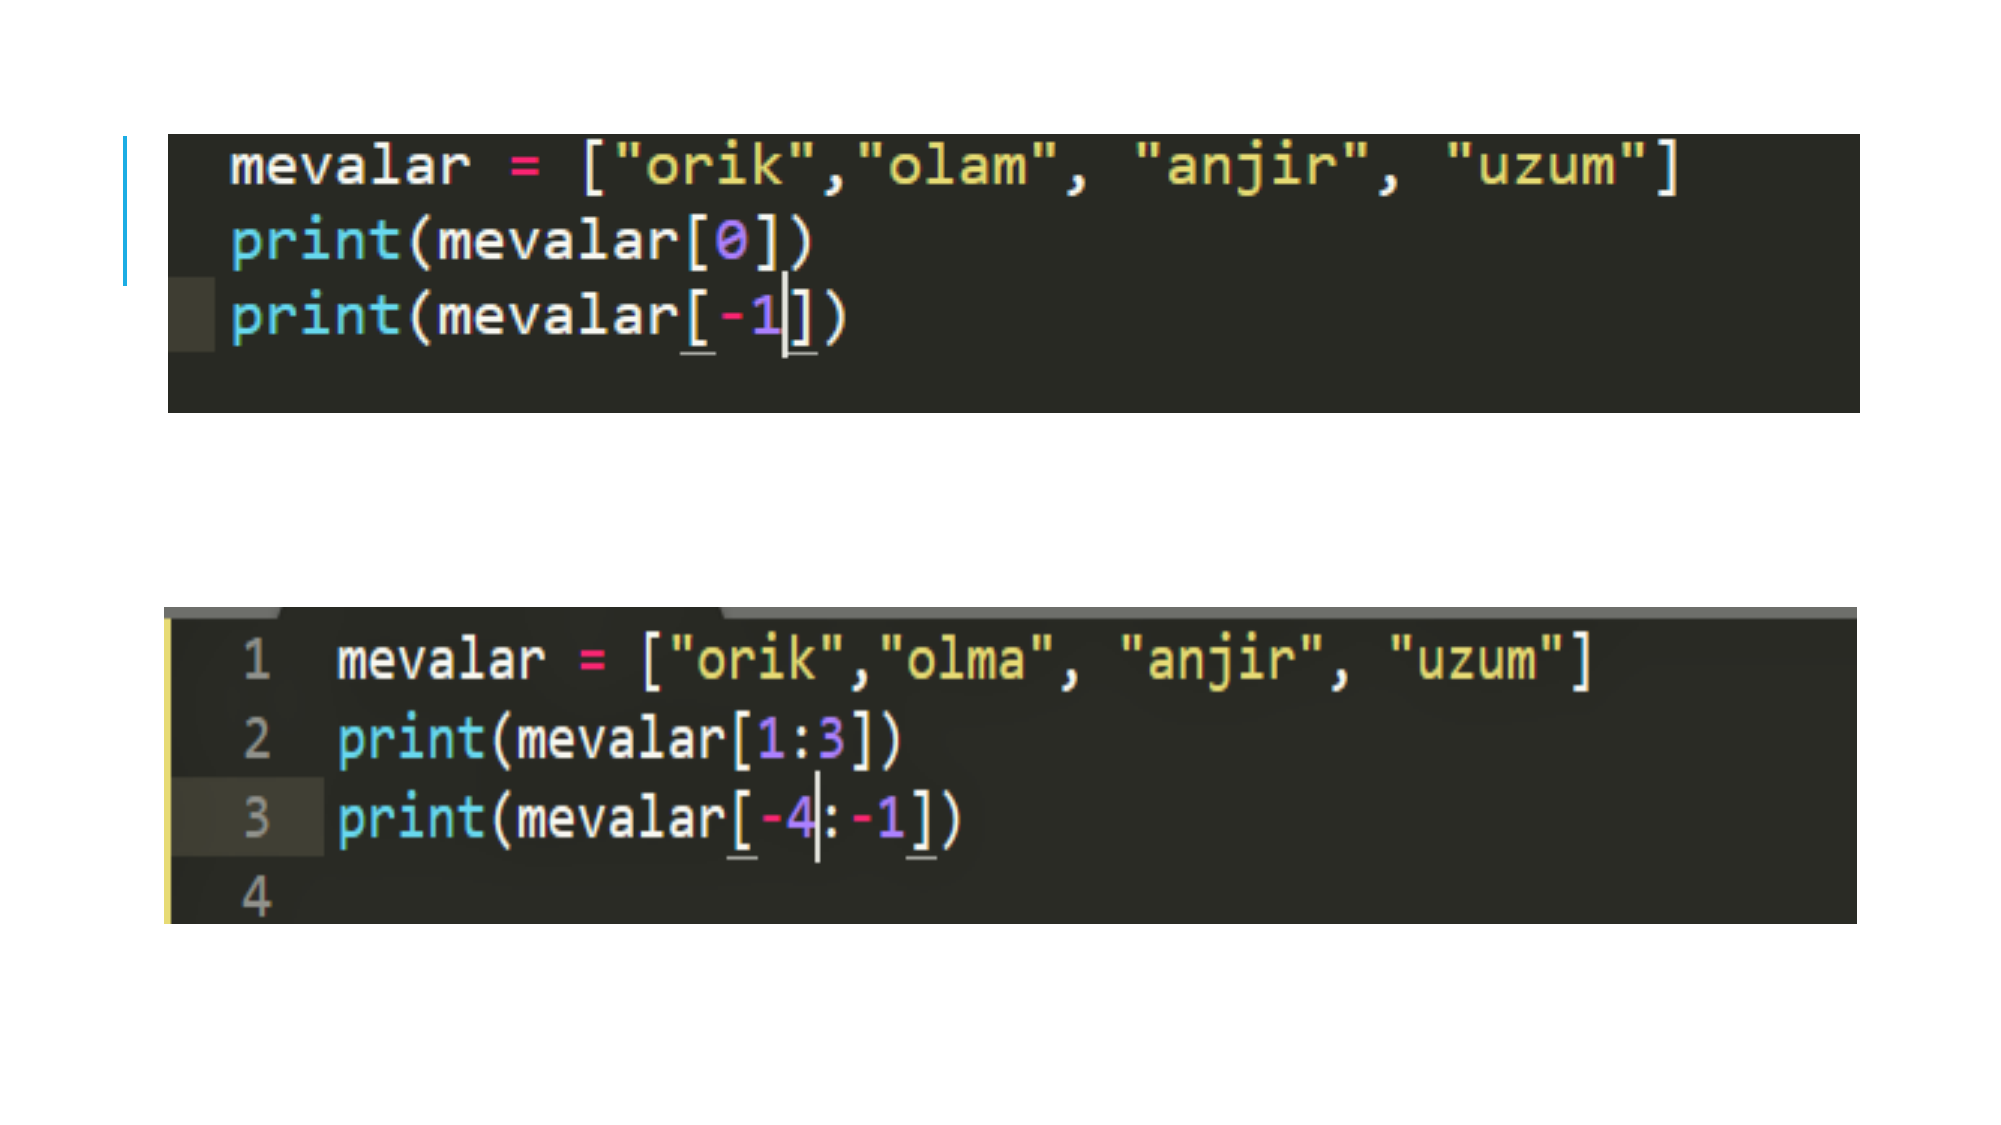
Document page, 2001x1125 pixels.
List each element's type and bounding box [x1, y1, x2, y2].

picture [167, 133, 1861, 414]
list [163, 607, 1857, 925]
